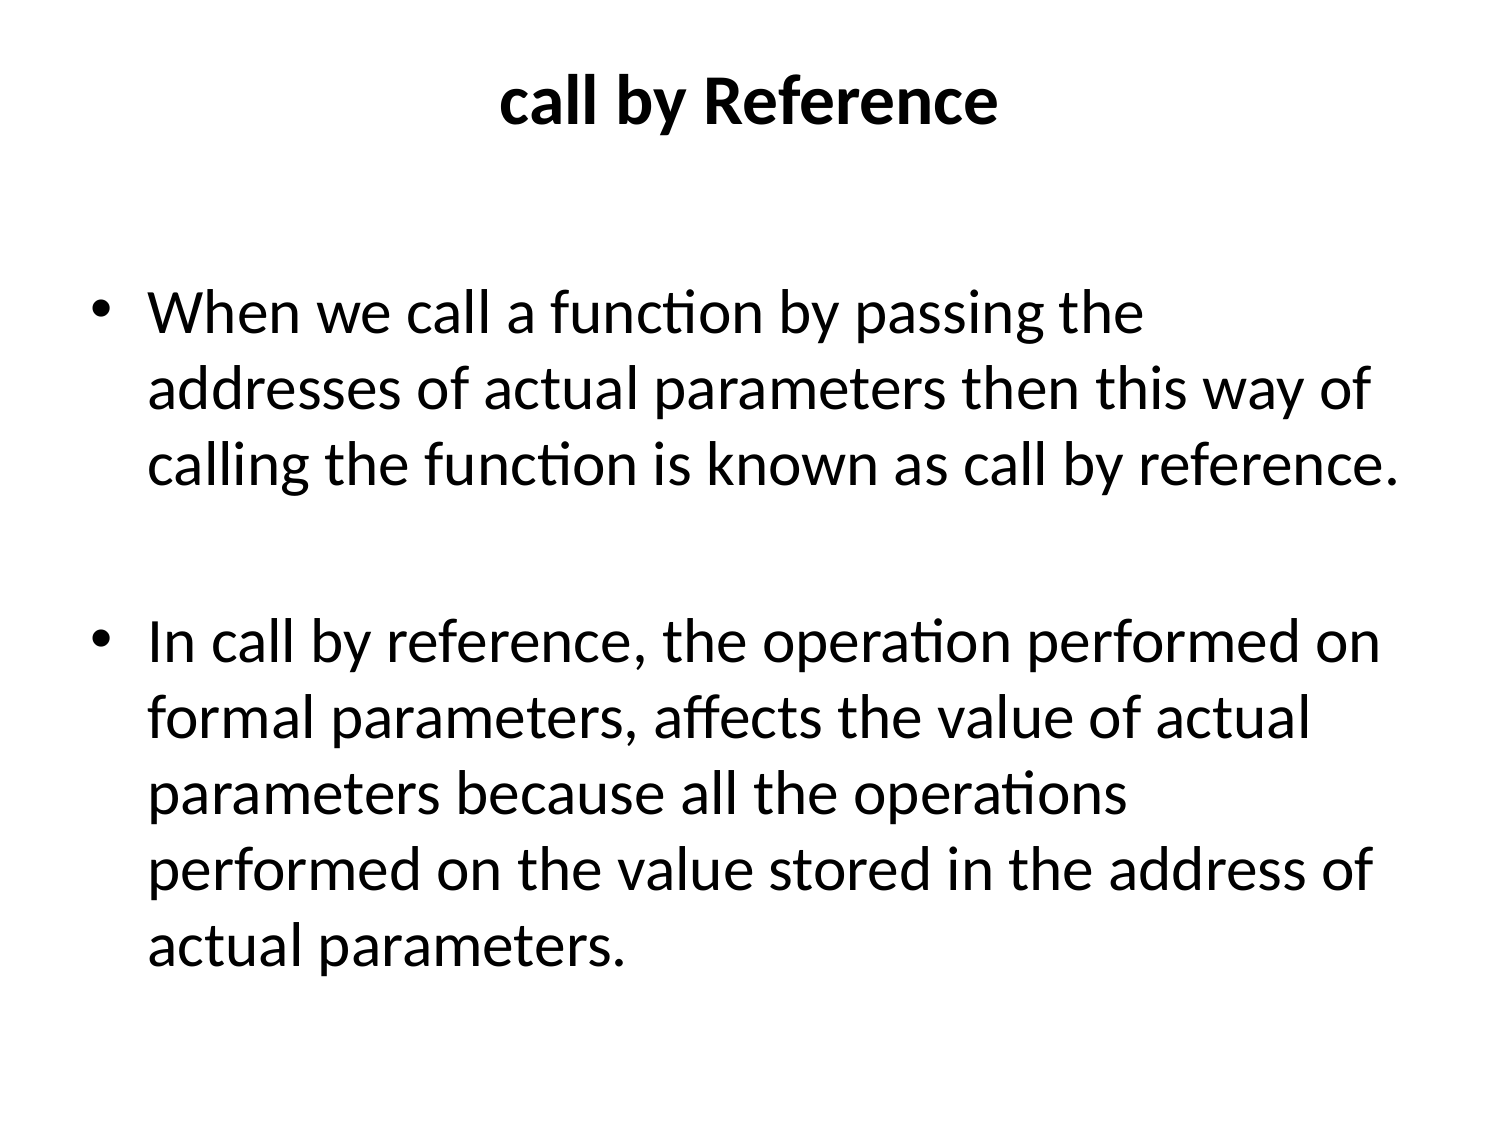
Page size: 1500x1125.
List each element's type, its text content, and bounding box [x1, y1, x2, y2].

title call by Reference [75, 45, 1425, 233]
list When we call a function by passing the addresses of actual parameters then this way of calling the function is known as call by reference. In call by reference, the operation performed on formal parameters, affects the value of actual parameters because all the operations performed on the value stored in the address of actual parameters. [75, 262, 1425, 1005]
